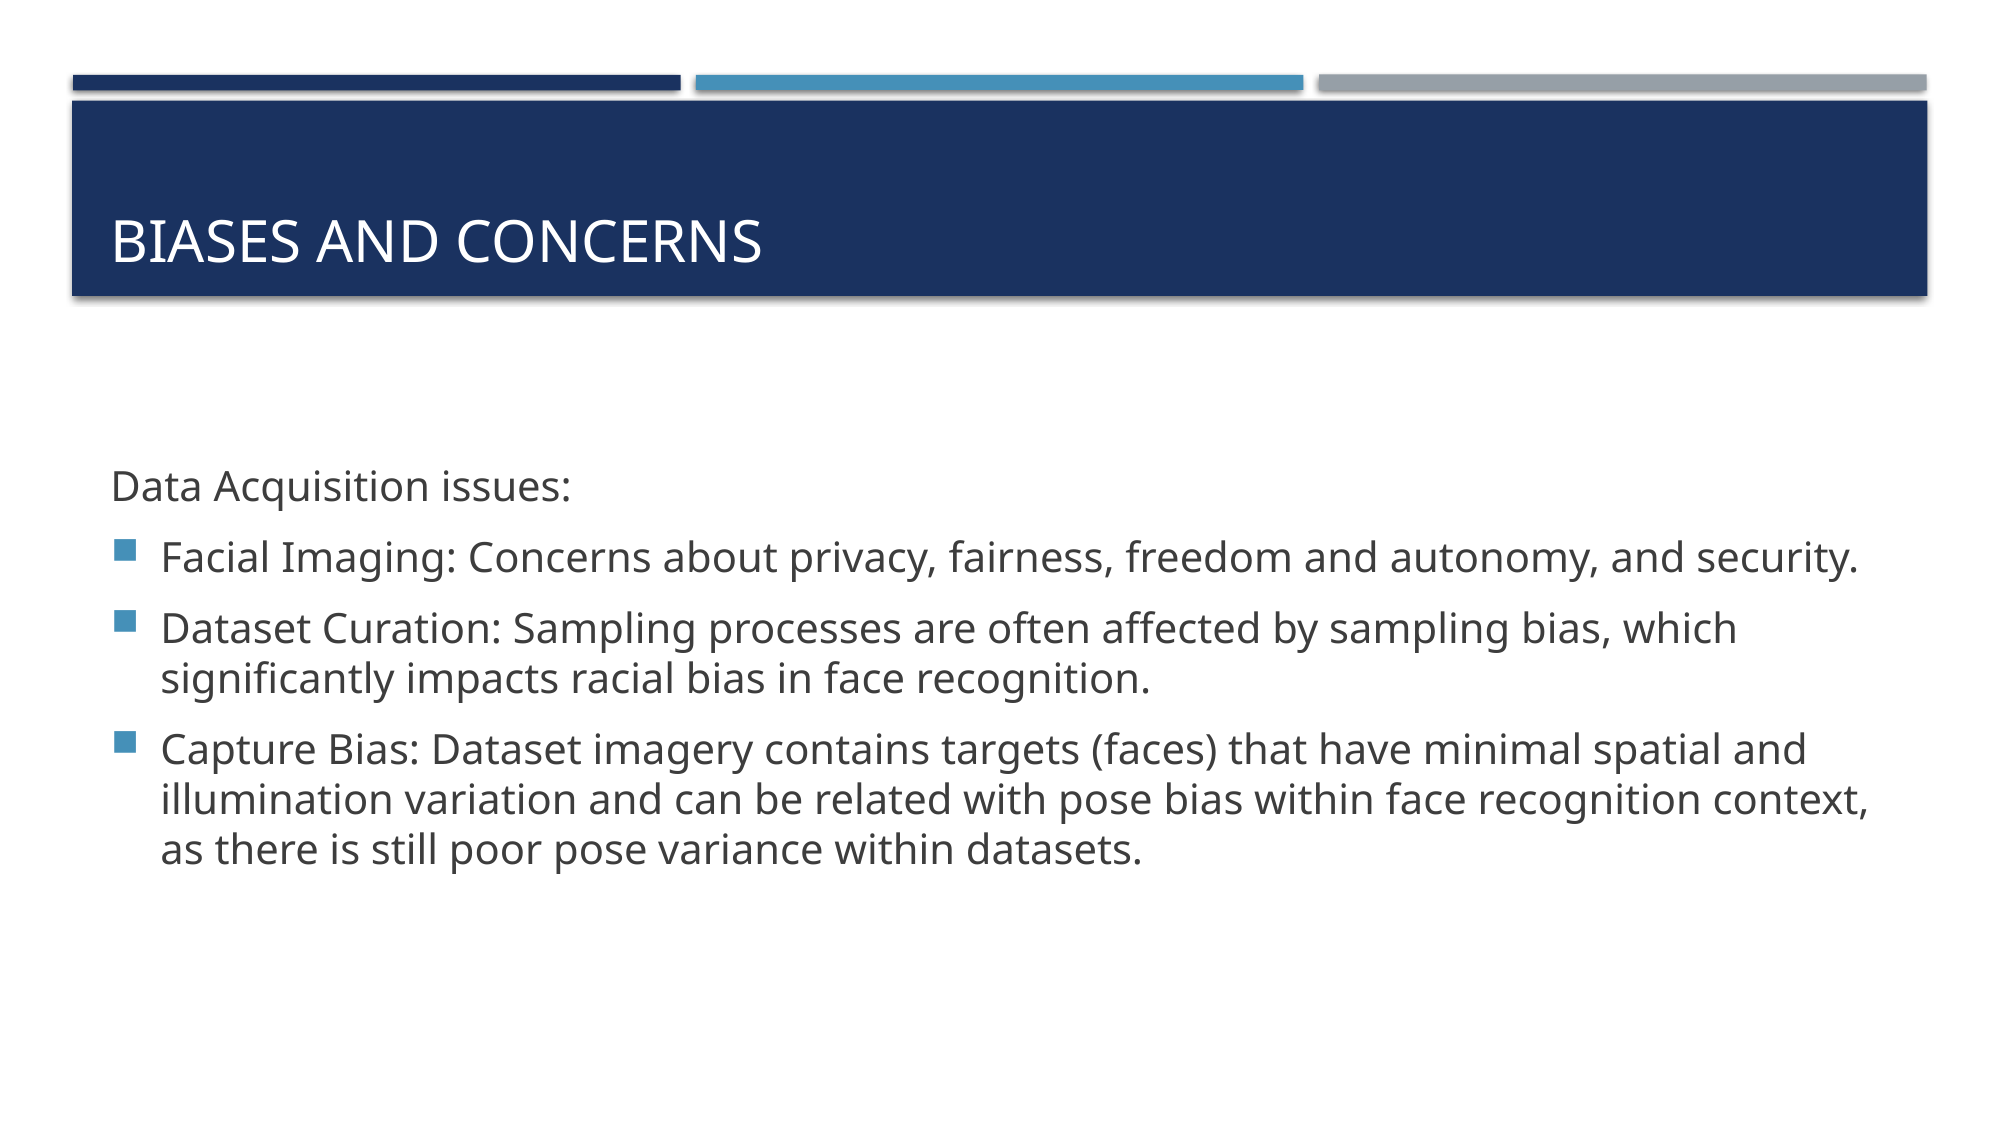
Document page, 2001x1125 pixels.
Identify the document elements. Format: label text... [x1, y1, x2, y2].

title Biases and concerns [95, 115, 1905, 282]
list Data Acquisition issues: Facial Imaging: Concerns about privacy, fairness, freedom and autonomy, and security. Dataset Curation: Sampling processes are often affected by sampling bias, which significantly impacts racial bias in face recognition. Capture Bias: Dataset imagery contains targets (faces) that have minimal spatial and illumination variation and can be related with pose bias within face recognition context, as there is still poor pose variance within datasets. [95, 301, 1905, 1102]
